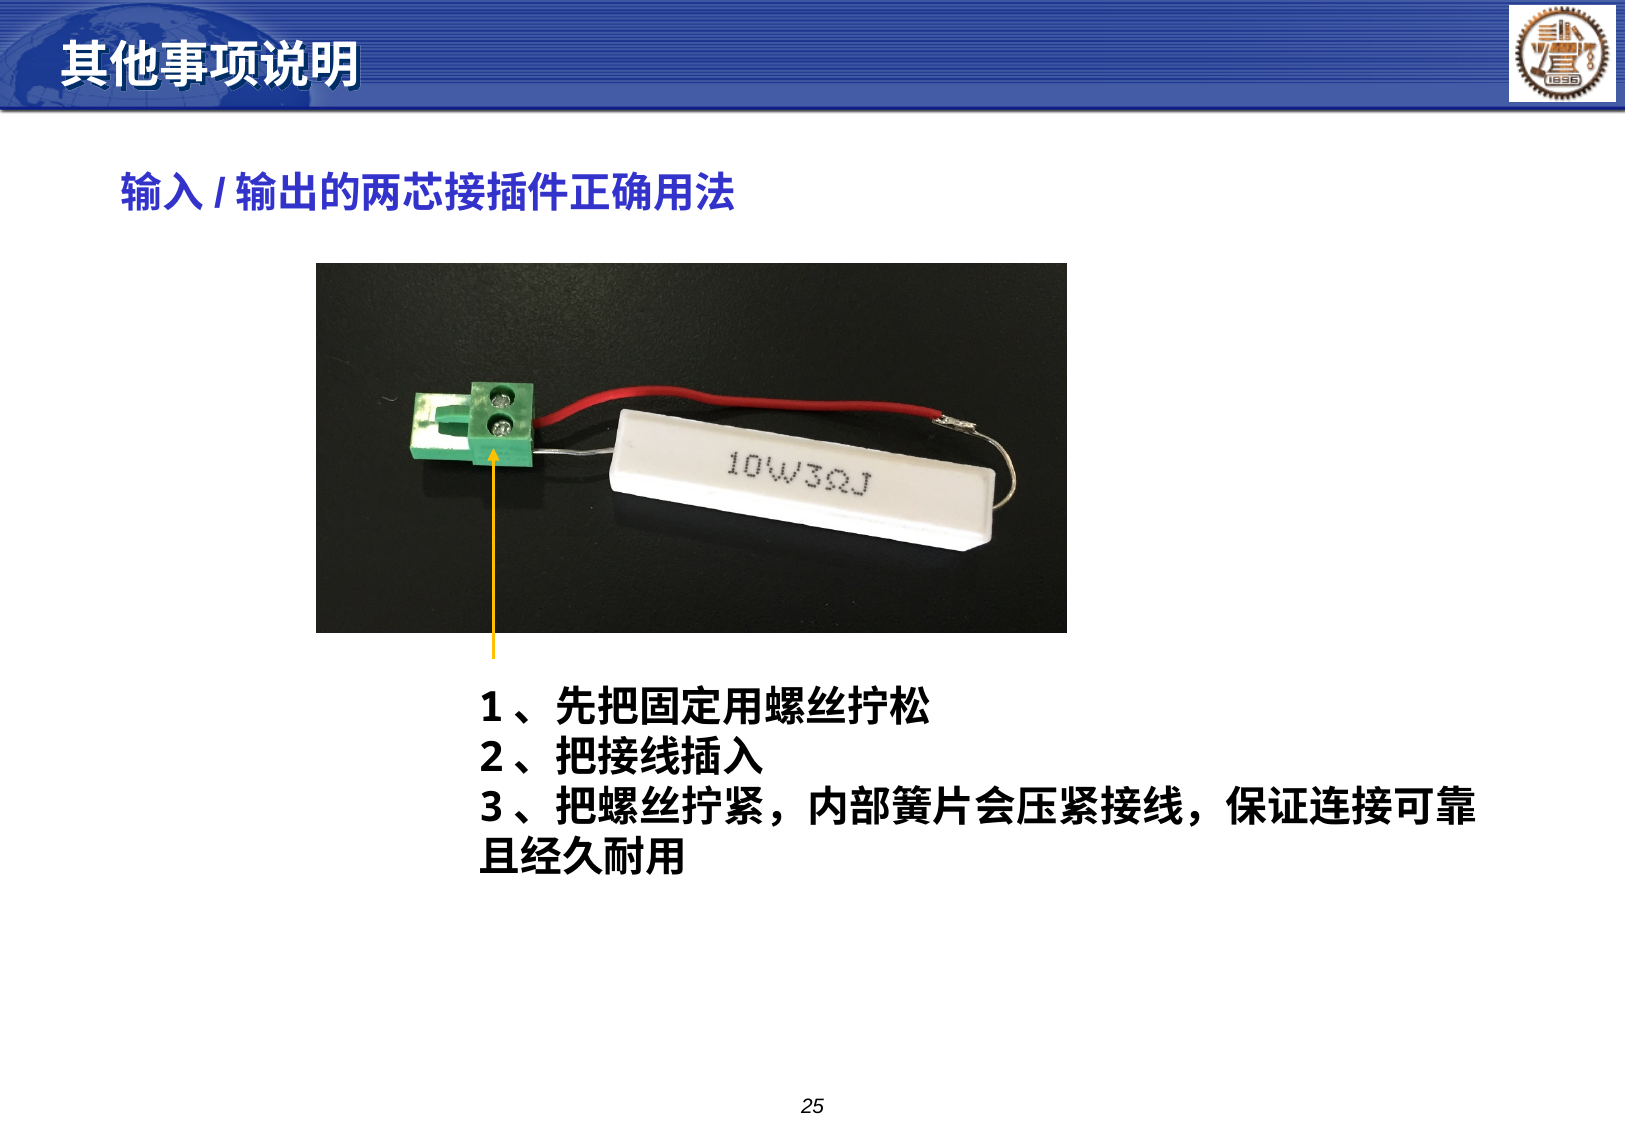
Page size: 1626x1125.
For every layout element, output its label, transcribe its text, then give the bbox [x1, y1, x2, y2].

text_box [62, 166, 1067, 238]
picture [0, 0, 1625, 120]
text_box 输入/输出的两芯接插件正确用法 [109, 159, 1392, 229]
picture [315, 263, 1067, 634]
text_box 1、先把固定用螺丝拧松 2、把接线插入 3、把螺丝拧紧，内部簧片会压紧接线，保证连接可靠且经久耐用 [463, 671, 1492, 887]
text_box 其他事项说明 [44, 24, 1426, 100]
footer 25 [554, 1087, 1071, 1125]
